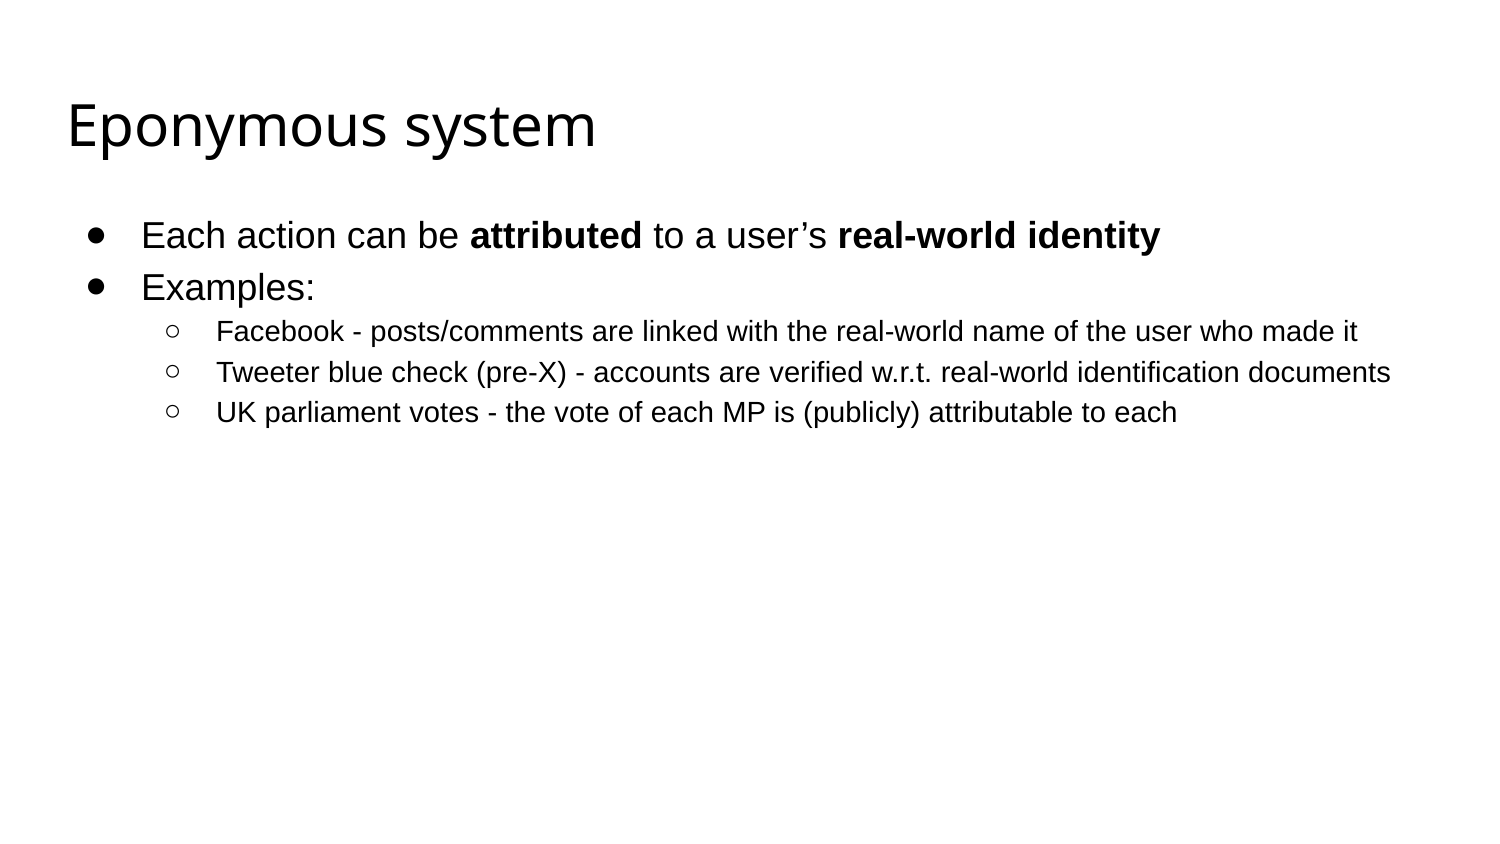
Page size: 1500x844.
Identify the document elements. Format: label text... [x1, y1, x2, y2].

title Eponymous system [51, 72, 1449, 167]
list Each action can be attributed to a user’s real-world identity Examples: Facebook - posts/comments are linked with the real-world name of the user who made it Tweeter blue check (pre-X) - accounts are verified w.r.t. real-world identification documents UK parliament votes - the vote of each MP is (publicly) attributable to each [51, 189, 1449, 750]
